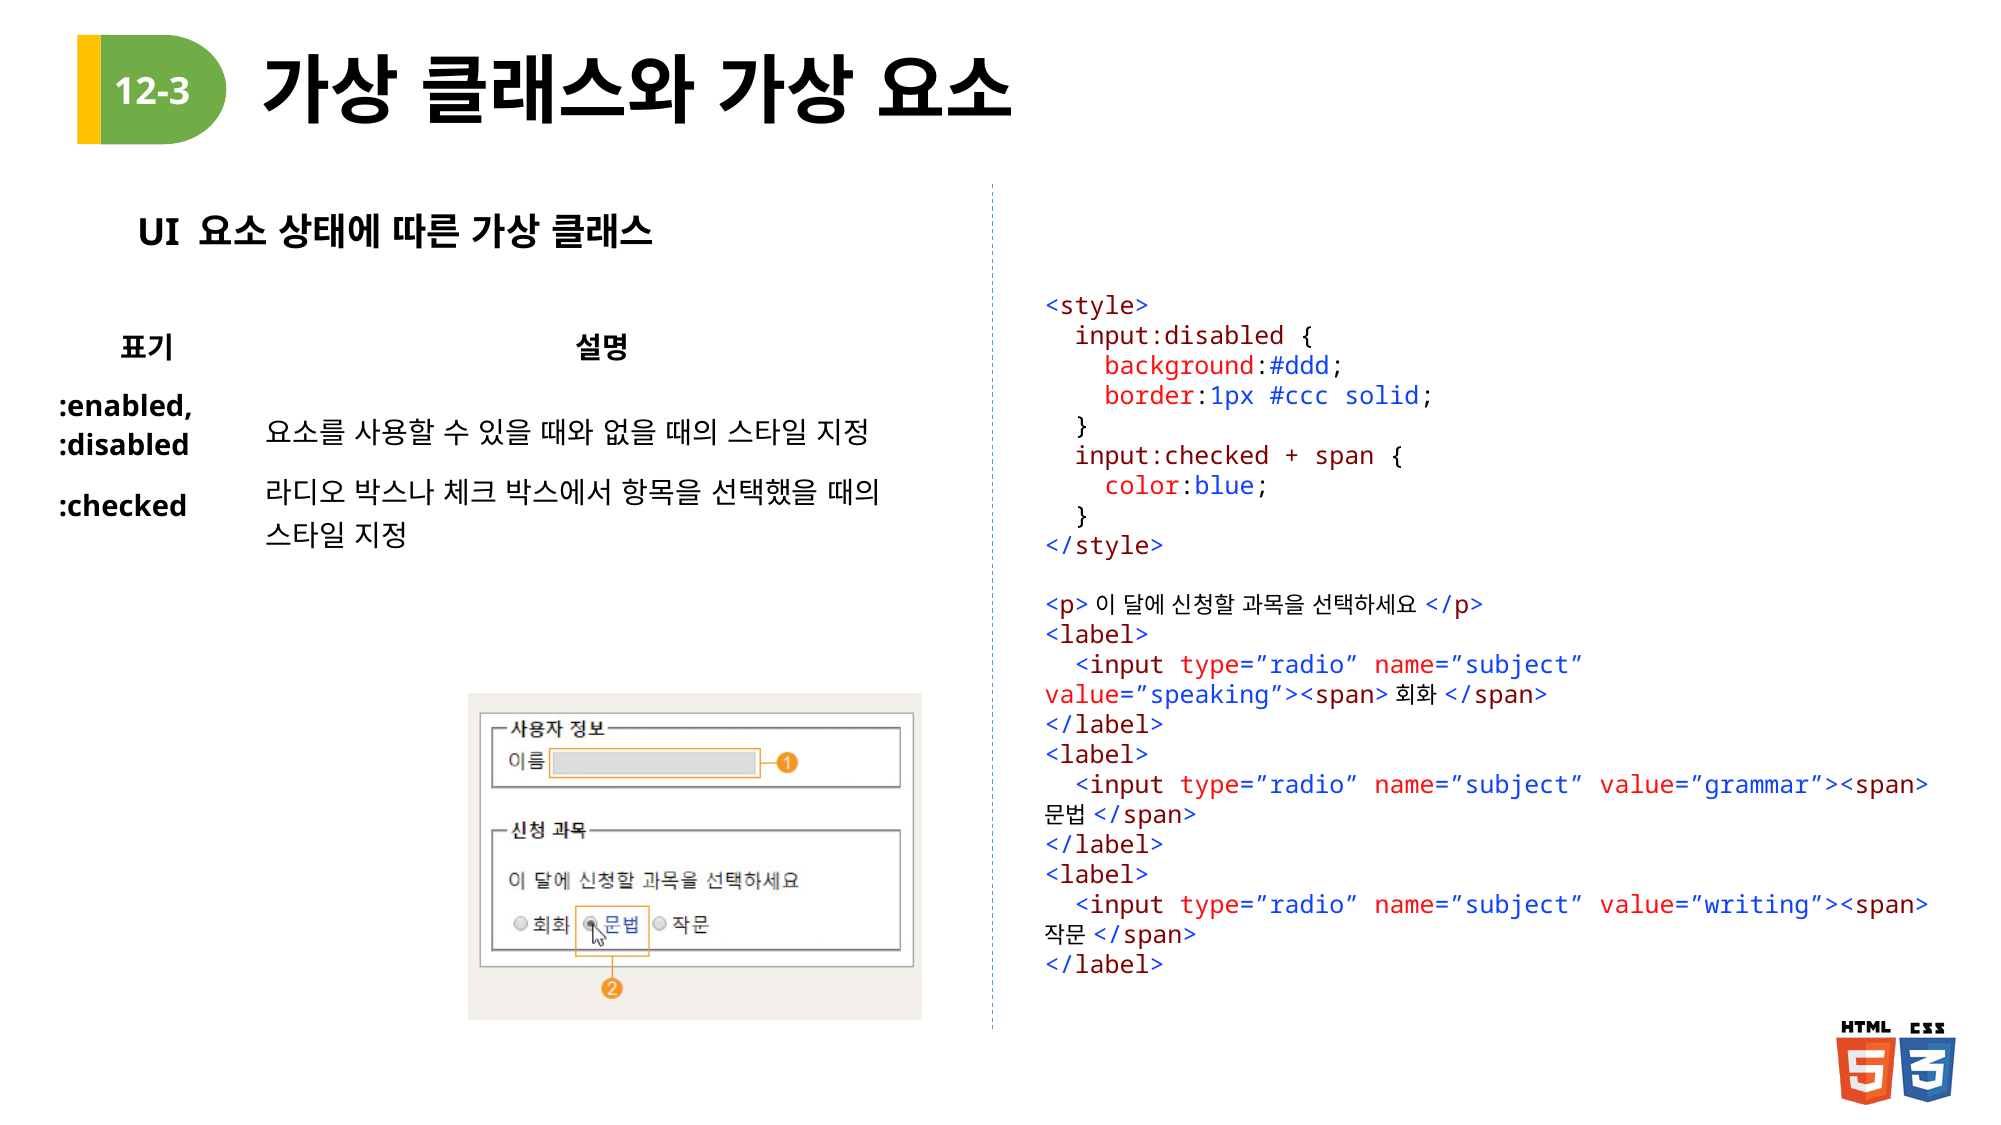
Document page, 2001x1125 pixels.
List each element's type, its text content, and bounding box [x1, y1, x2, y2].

table_header 표기 [44, 314, 250, 377]
text_box <style> input:disabled { background:#ddd; border:1px #ccc solid; } input:checked + span { color:blue; } </style> <p>이 달에 신청할 과목을 선택하세요</p> <label> <input type=”radio” name=”subject” value=”speaking”><span>회화</span> </label> <label> <input type=”radio” name=”subject” value=”grammar”><span>문법</span> </label> <label> <input type=”radio” name=”subject” value=”writing”><span>작문</span> </label> [1029, 282, 1950, 986]
table_cell :checked [44, 462, 250, 547]
table_header 설명 [250, 314, 955, 377]
picture [1824, 1019, 1959, 1105]
table_cell 라디오 박스나 체크 박스에서 항목을 선택했을 때의 스타일 지정 [250, 462, 955, 547]
text_box 12-3 [99, 59, 219, 120]
title 가상 클래스와 가상 요소 [246, 38, 1739, 149]
table_cell :enabled, :disabled [44, 377, 250, 462]
text_box UI 요소 상태에 따른 가상 클래스 [122, 201, 956, 261]
picture [468, 693, 922, 1020]
table_cell 요소를 사용할 수 있을 때와 없을 때의 스타일 지정 [250, 377, 955, 462]
